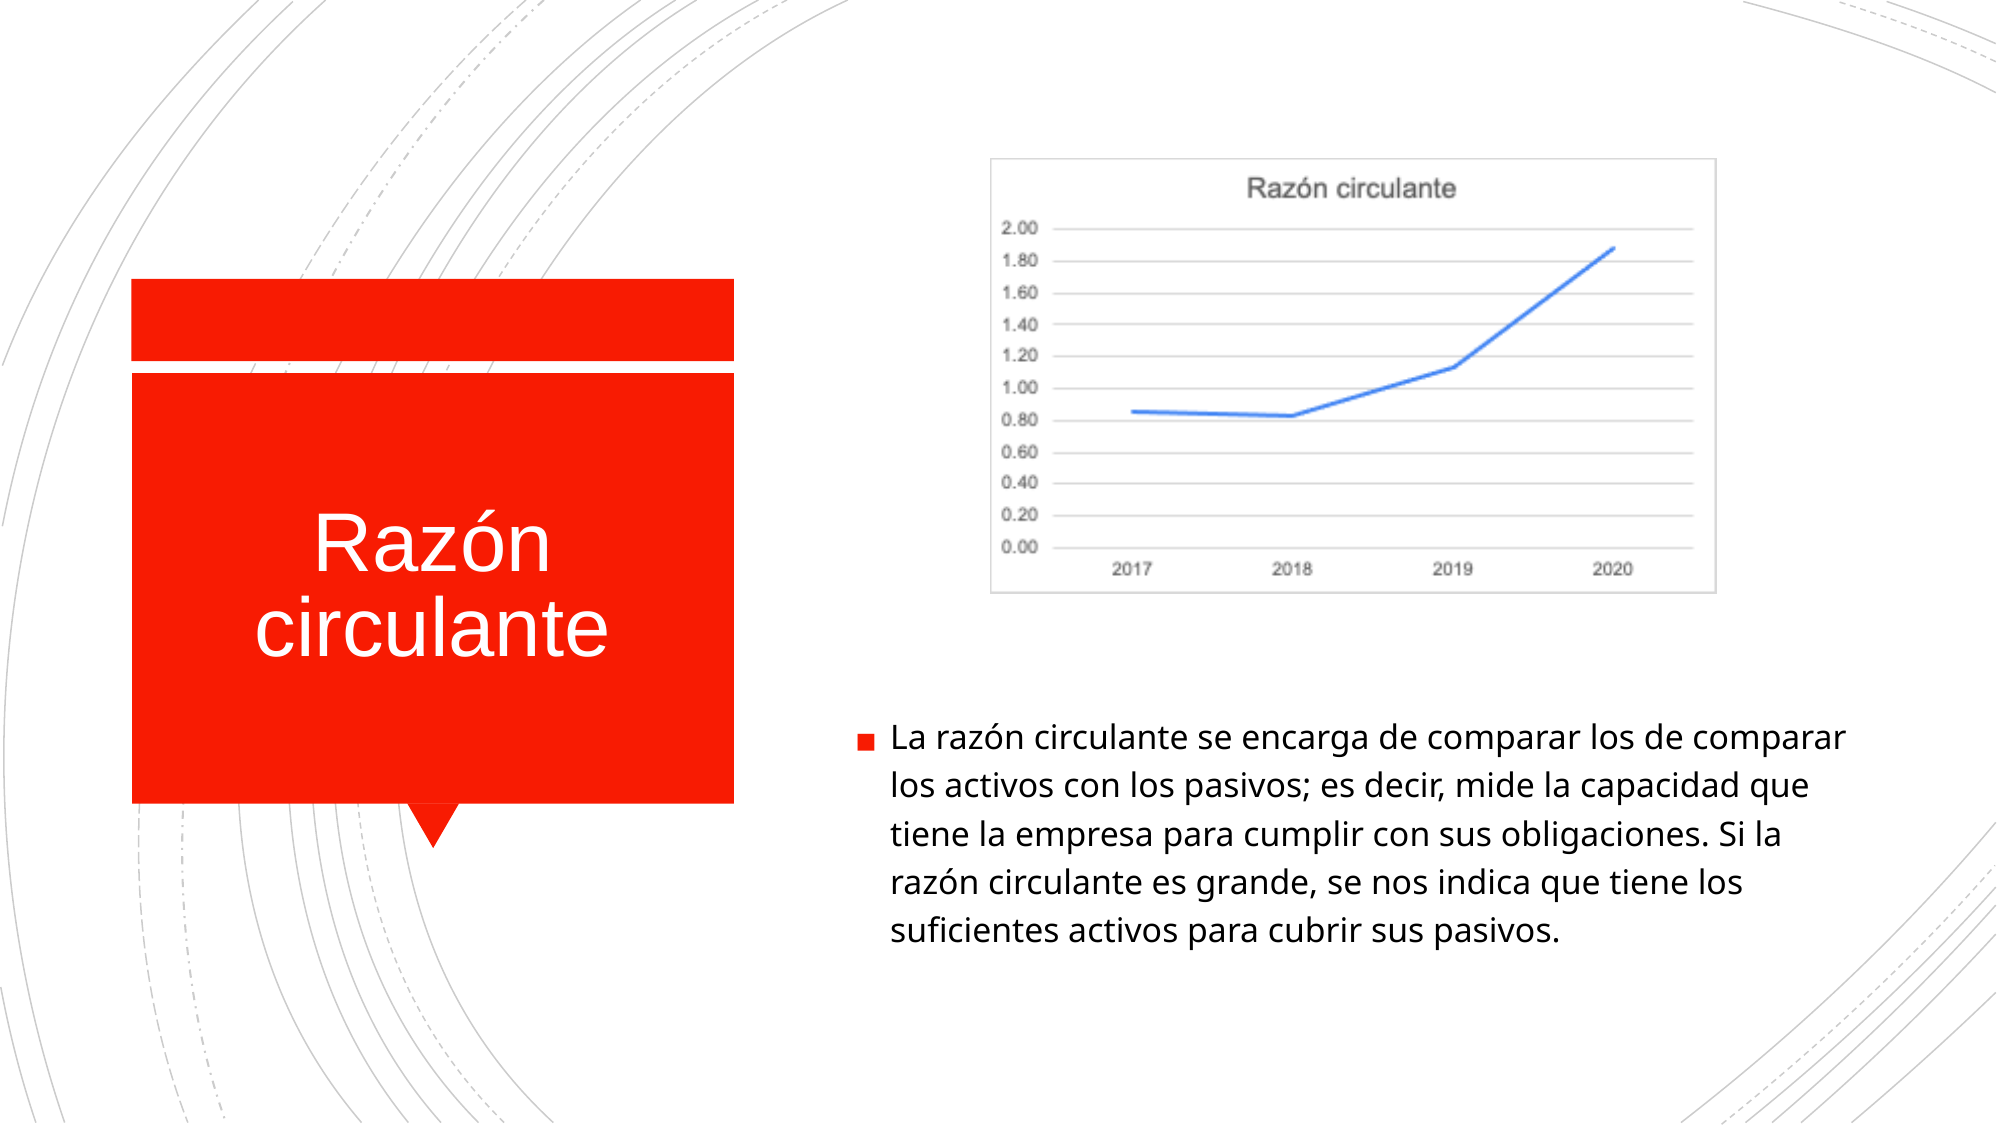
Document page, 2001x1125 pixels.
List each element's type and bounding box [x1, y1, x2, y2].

text_box [0, 0, 1996, 1125]
picture [990, 157, 1717, 594]
text_box [131, 278, 735, 849]
